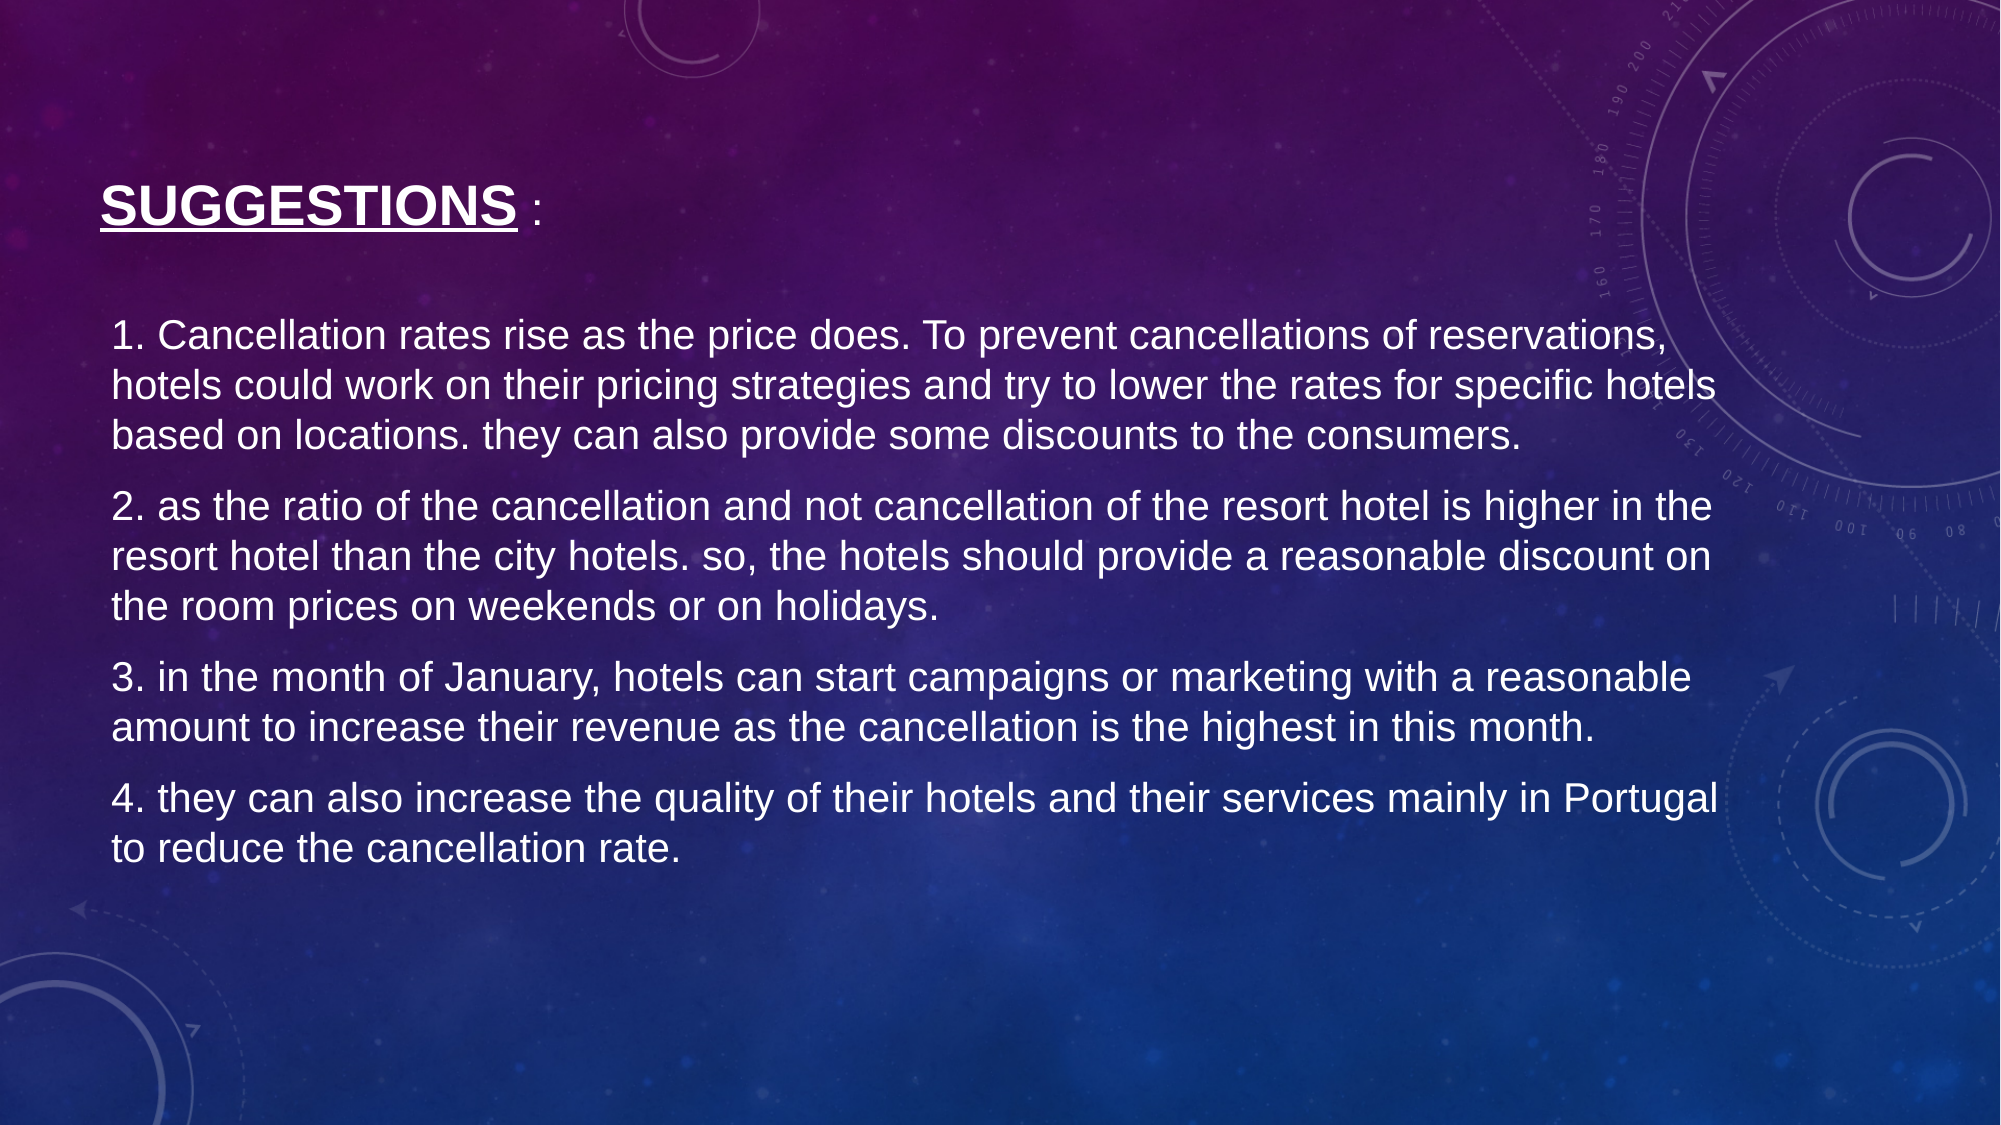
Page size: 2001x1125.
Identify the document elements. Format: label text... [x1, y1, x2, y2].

title Suggestions : [85, 158, 1748, 300]
picture [0, 0, 2001, 1125]
list 1. Cancellation rates rise as the price does. To prevent cancellations of reservations, hotels could work on their pricing strategies and try to lower the rates for specific hotels based on locations. they can also provide some discounts to the consumers. 2. as the ratio of the cancellation and not cancellation of the resort hotel is higher in the resort hotel than the city hotels. so, the hotels should provide a reasonable discount on the room prices on weekends or on holidays. 3. in the month of January, hotels can start campaigns or marketing with a reasonable amount to increase their revenue as the cancellation is the highest in this month. 4. they can also increase the quality of their hotels and their services mainly in Portugal to reduce the cancellation rate. [96, 299, 1759, 1001]
